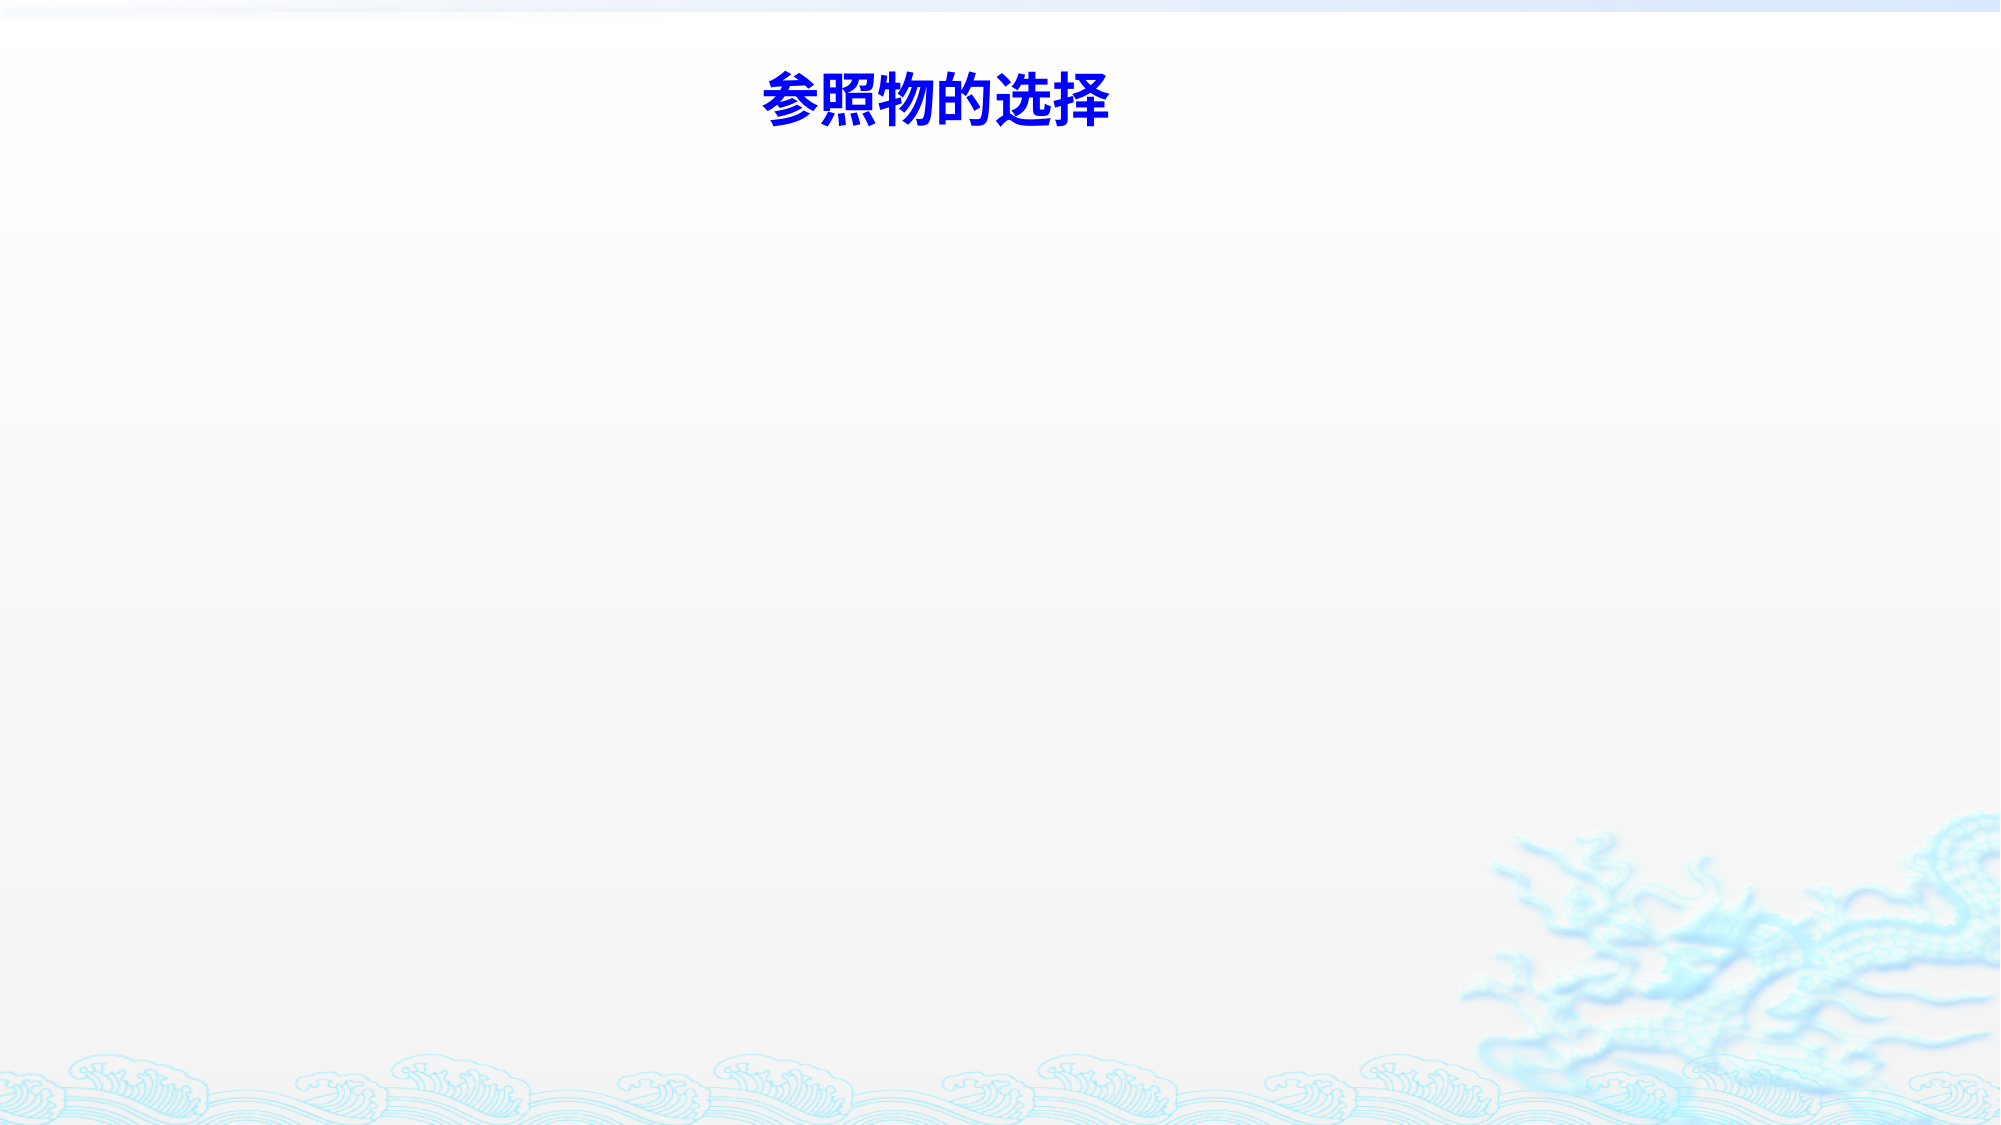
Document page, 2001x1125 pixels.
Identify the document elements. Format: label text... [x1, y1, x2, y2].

text_box 参照物的选择 [746, 55, 1126, 141]
